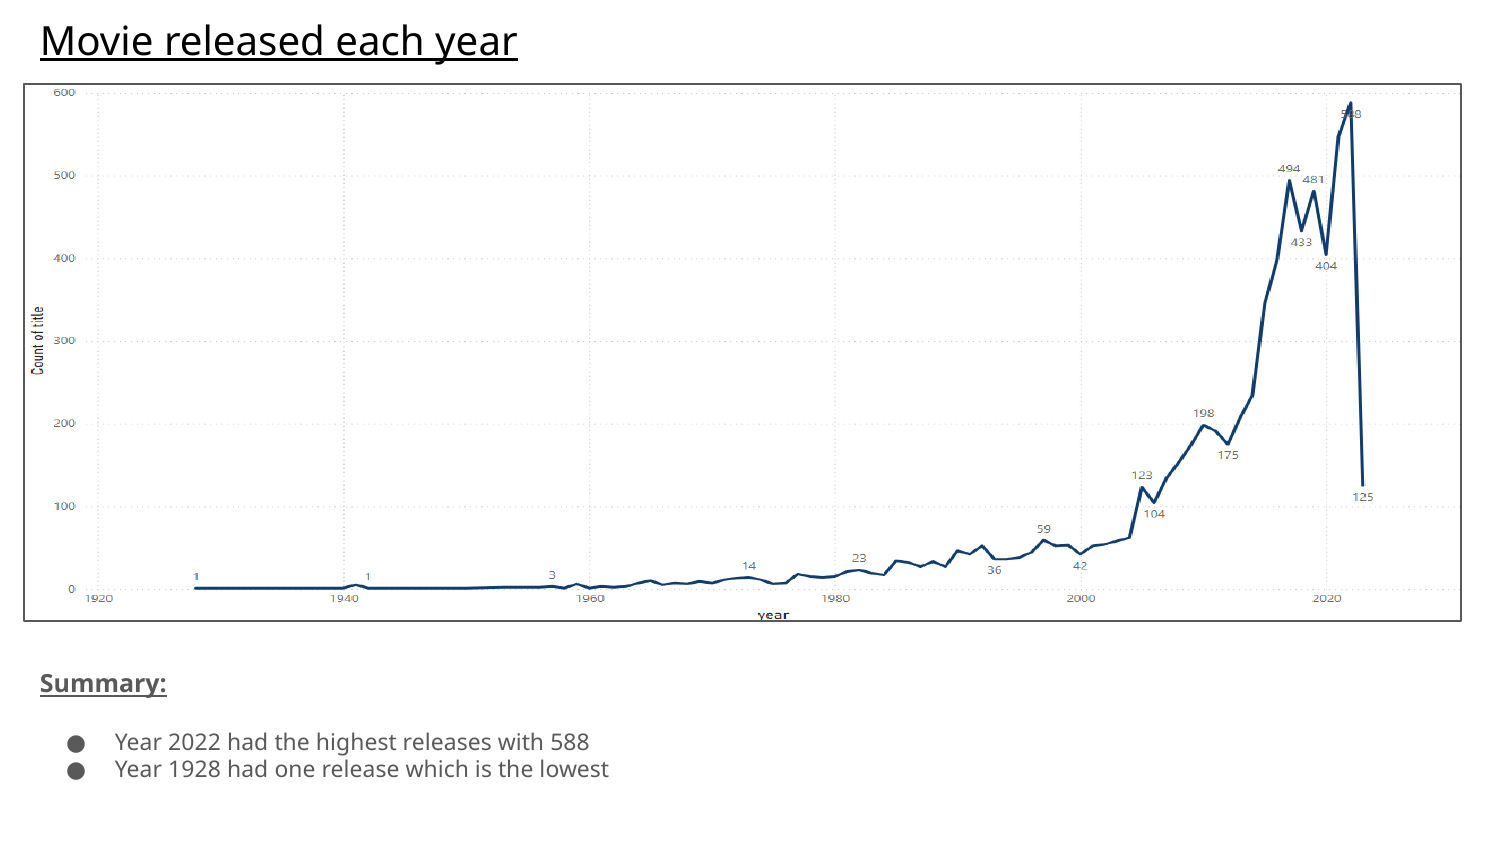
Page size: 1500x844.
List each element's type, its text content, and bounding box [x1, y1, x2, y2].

picture [24, 84, 1461, 621]
title Movie released each year [24, 0, 1423, 79]
text_box Summary: Year 2022 had the highest releases with 588 Year 1928 had one release which is the lowest [24, 652, 1165, 826]
